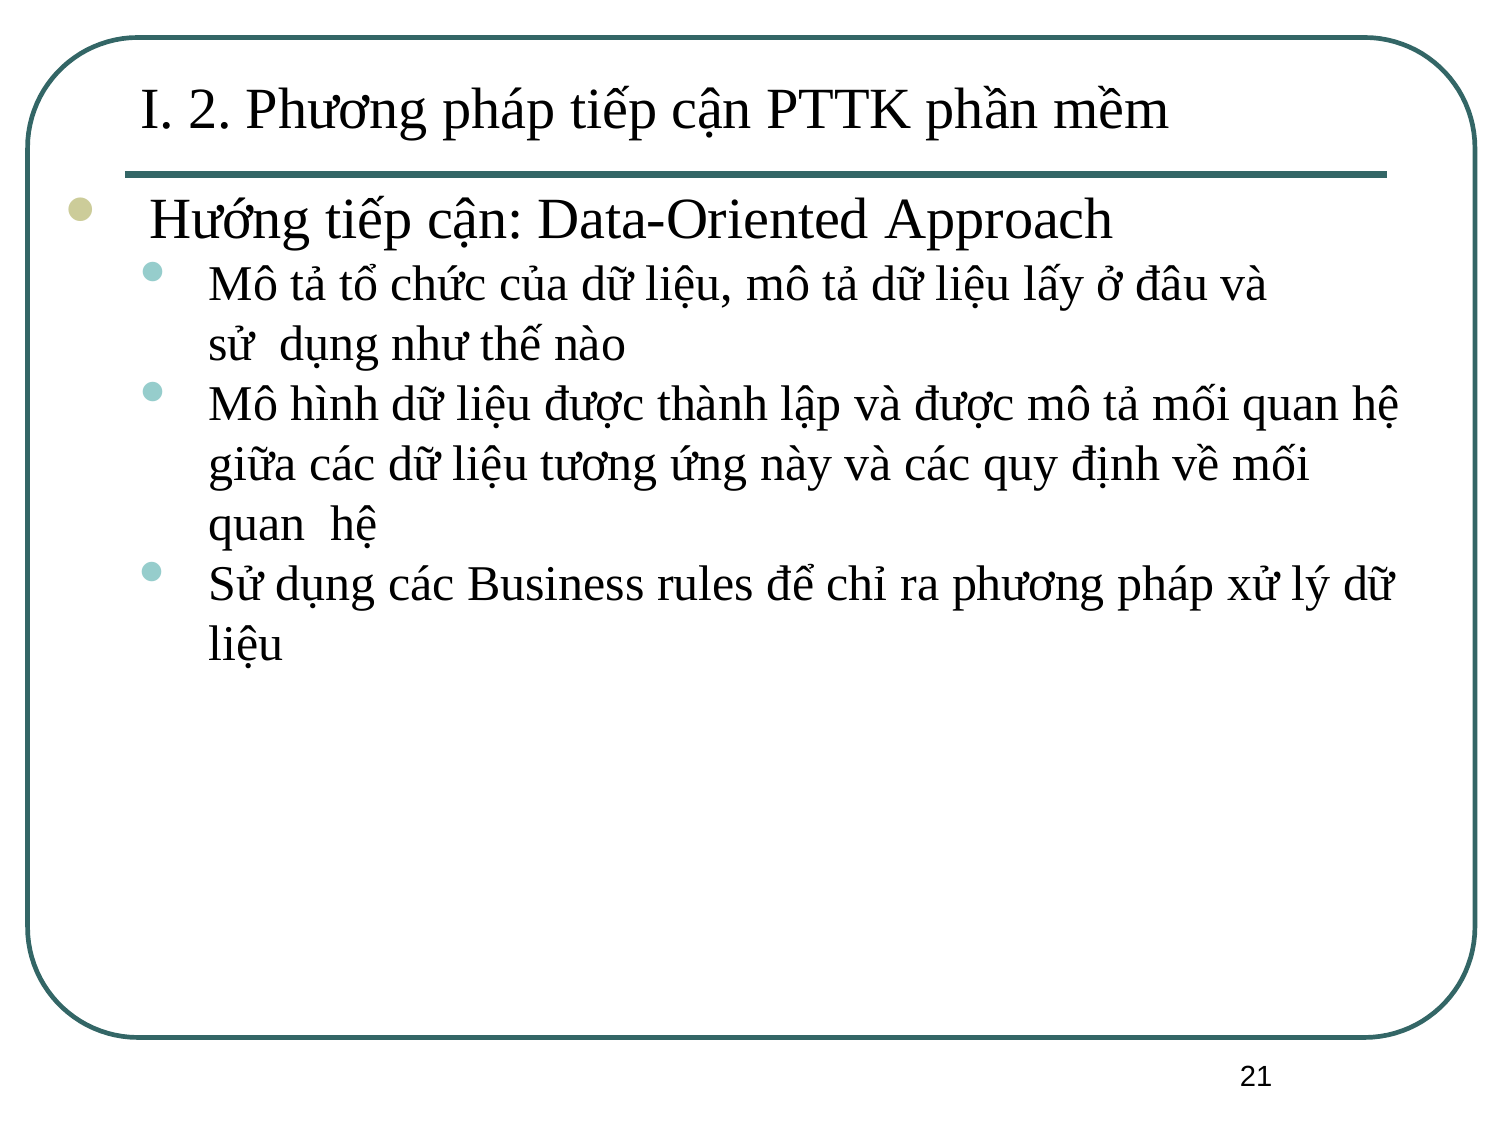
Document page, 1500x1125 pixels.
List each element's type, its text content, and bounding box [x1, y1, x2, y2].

title I. 2. Phương pháp tiếp cận PTTK phần mềm [137, 68, 1176, 178]
text_box Hướng tiếp cận: Data-Oriented Approach Mô tả tổ chức của dữ liệu, mô tả dữ liệu lấy ở đâu và sử dụng như thế nào Mô hình dữ liệu được thành lập và được mô tả mối quan hệ giữa các dữ liệu tương ứng này và các quy định về mối quan hệ Sử dụng các Business rules để chỉ ra phương pháp xử lý dữ liệu [62, 178, 1421, 671]
slide_number 21 [1233, 1057, 1279, 1125]
